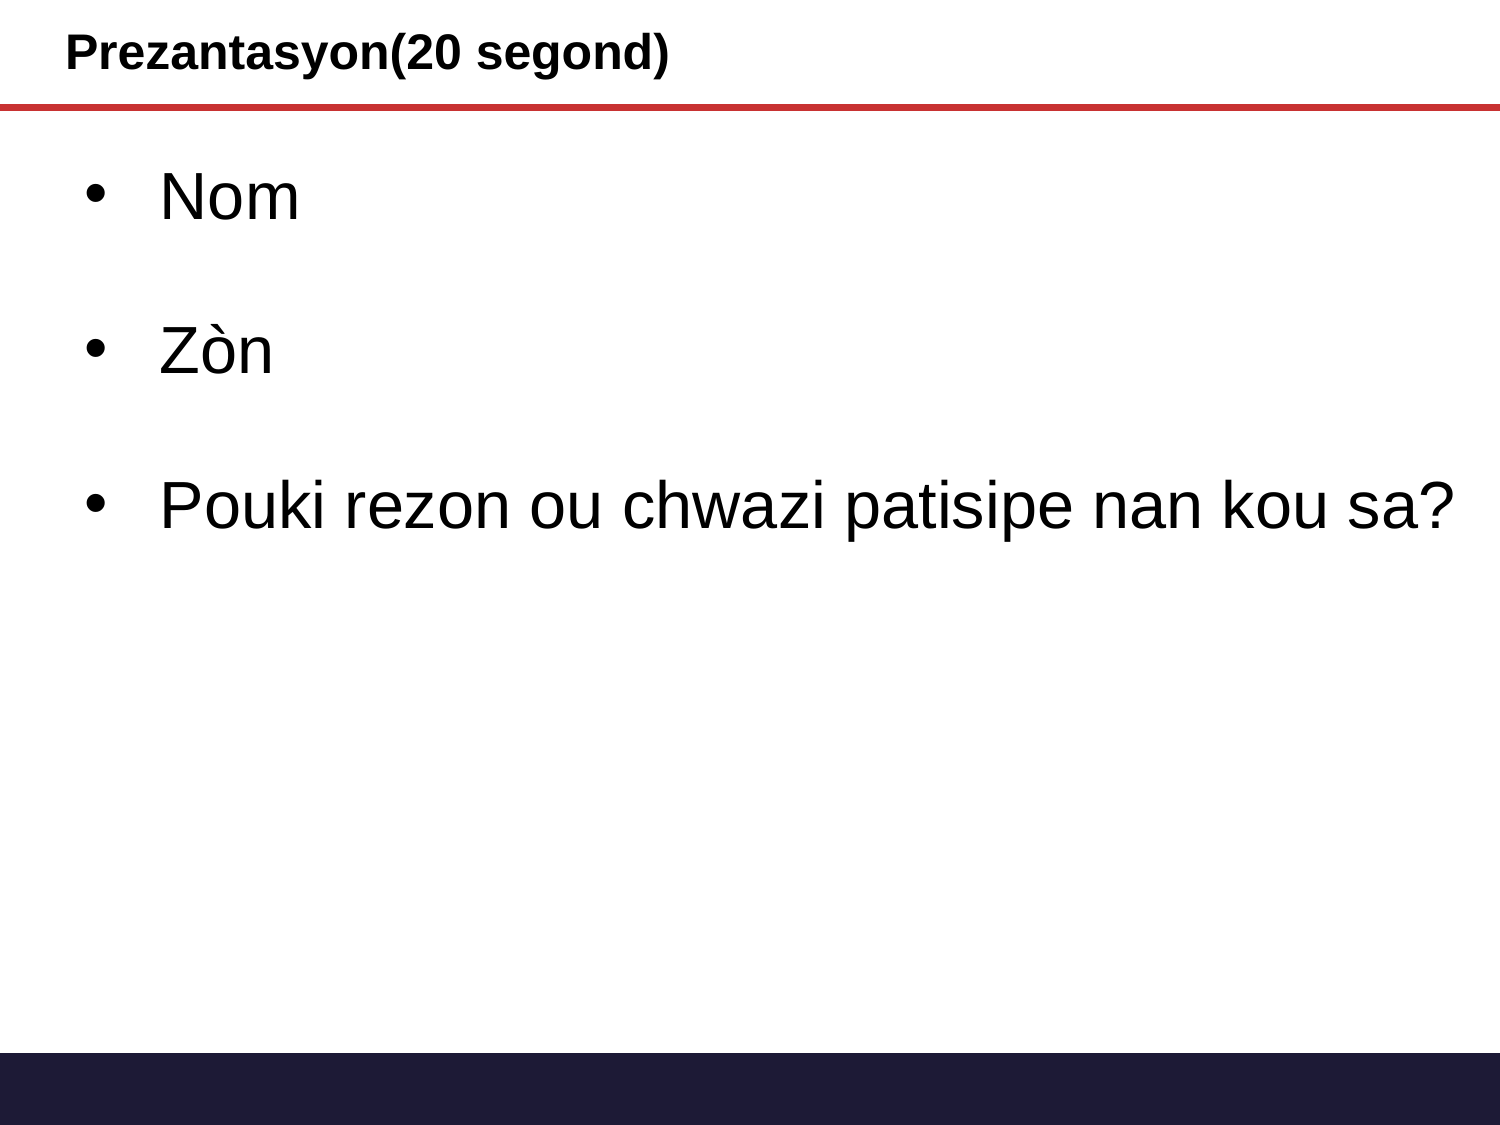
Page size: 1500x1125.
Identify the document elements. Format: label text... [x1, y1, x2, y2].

text_box Nom Zòn Pouki rezon ou chwazi patisipe nan kou sa? [32, 137, 1500, 875]
title Prezantasyon(20 segond) [50, 0, 1300, 108]
